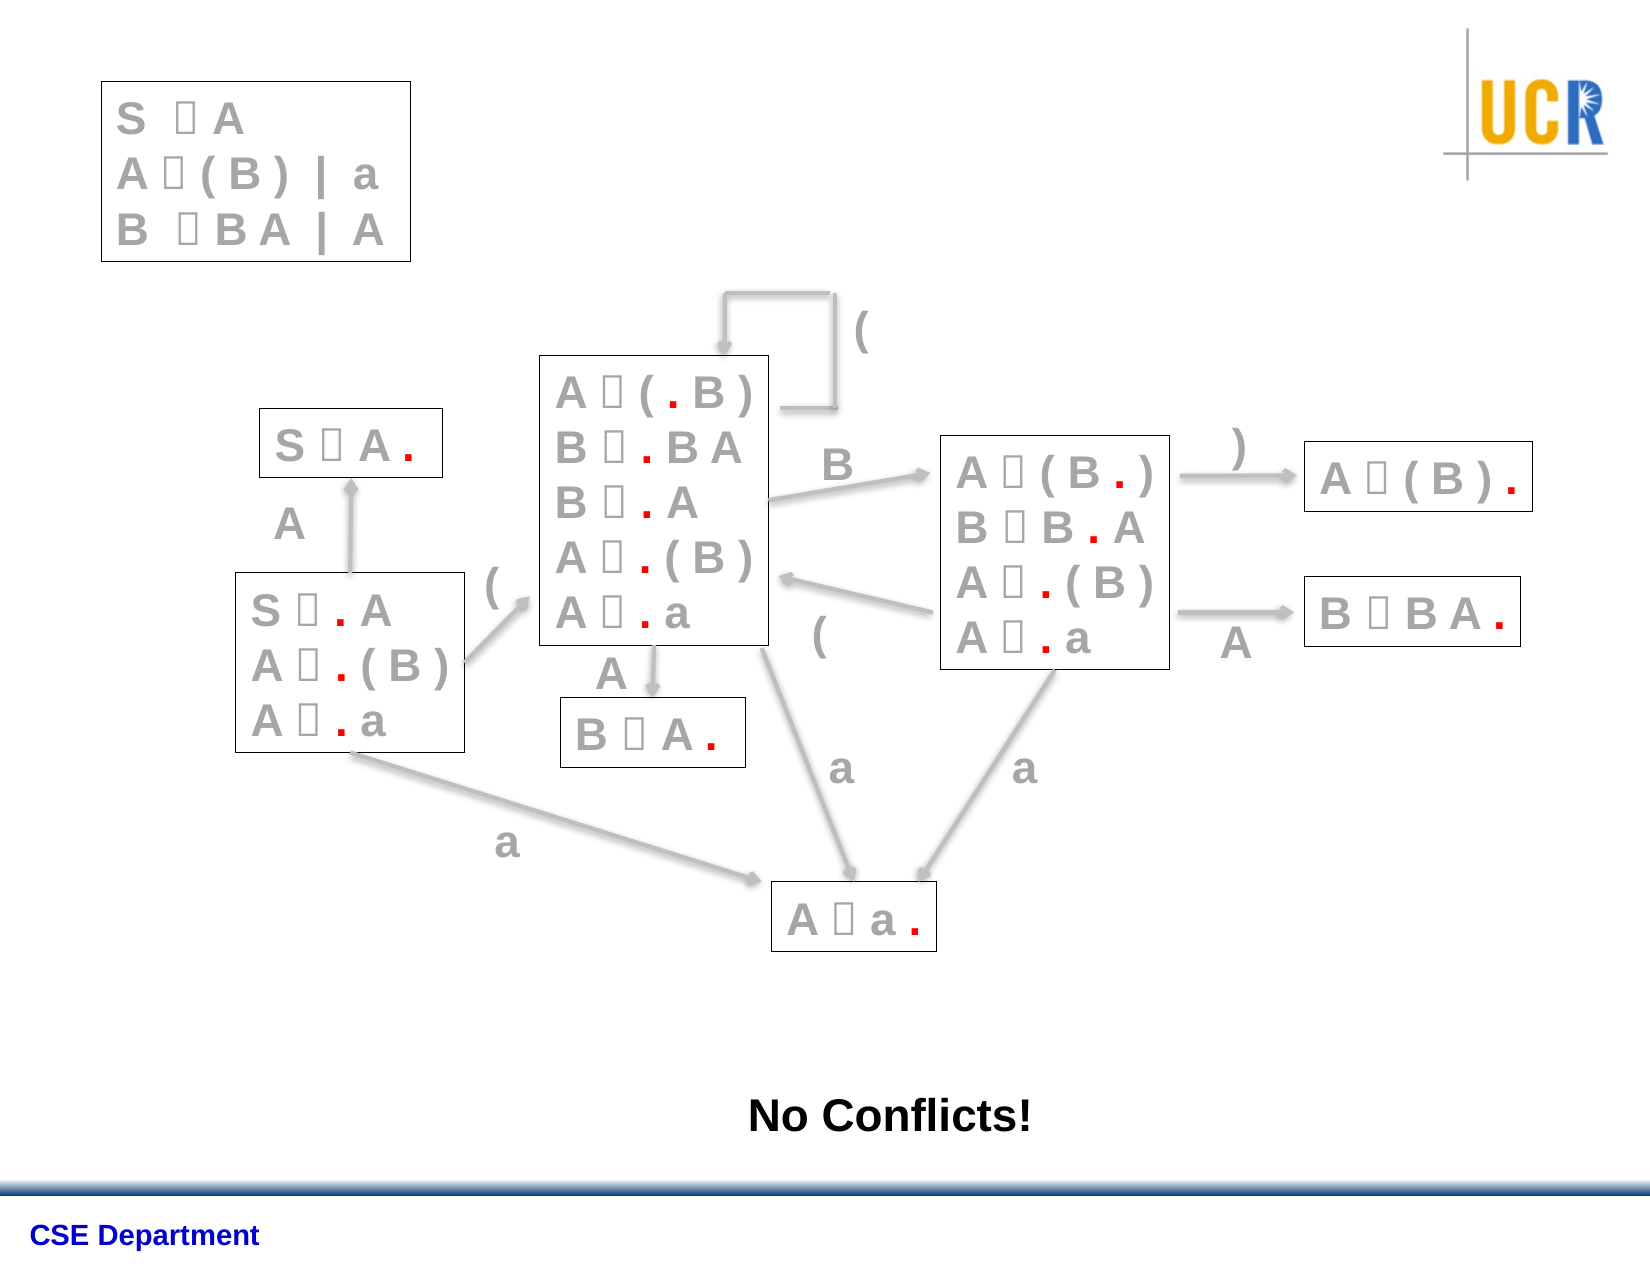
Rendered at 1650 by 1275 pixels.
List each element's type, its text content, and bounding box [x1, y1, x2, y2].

text_box S  A A  ( B ) | a B  B A | A [101, 81, 411, 262]
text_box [225, 290, 1544, 953]
text_box No Conflicts! [733, 1078, 1048, 1148]
picture [1432, 0, 1650, 196]
